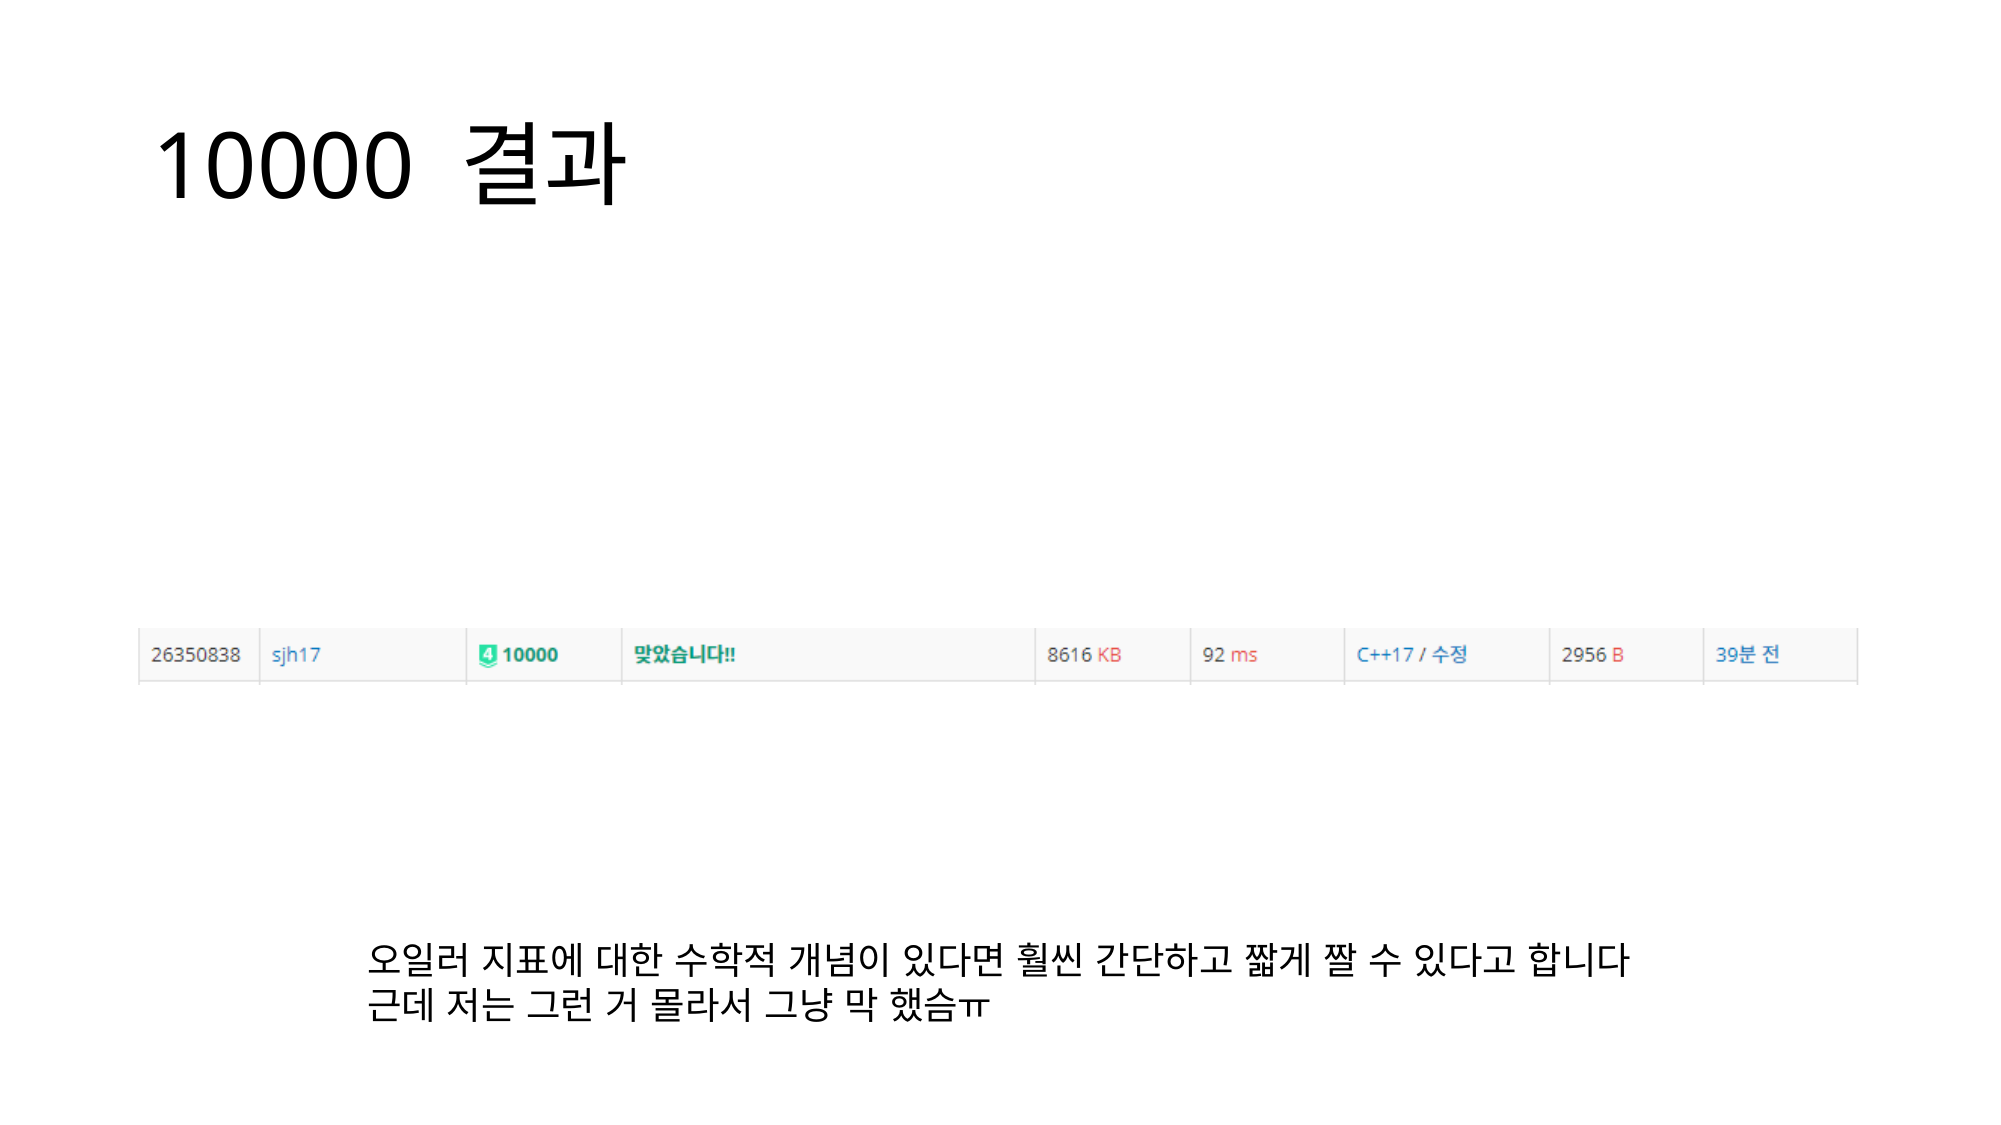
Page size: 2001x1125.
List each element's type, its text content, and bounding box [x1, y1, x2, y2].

text_box 오일러 지표에 대한 수학적 개념이 있다면 훨씬 간단하고 짧게 짤 수 있다고 합니다 근데 저는 그런 거 몰라서 그냥 막 했슴ㅠ [352, 929, 1647, 1035]
title 10000 결과 [137, 59, 1863, 278]
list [137, 628, 1863, 685]
